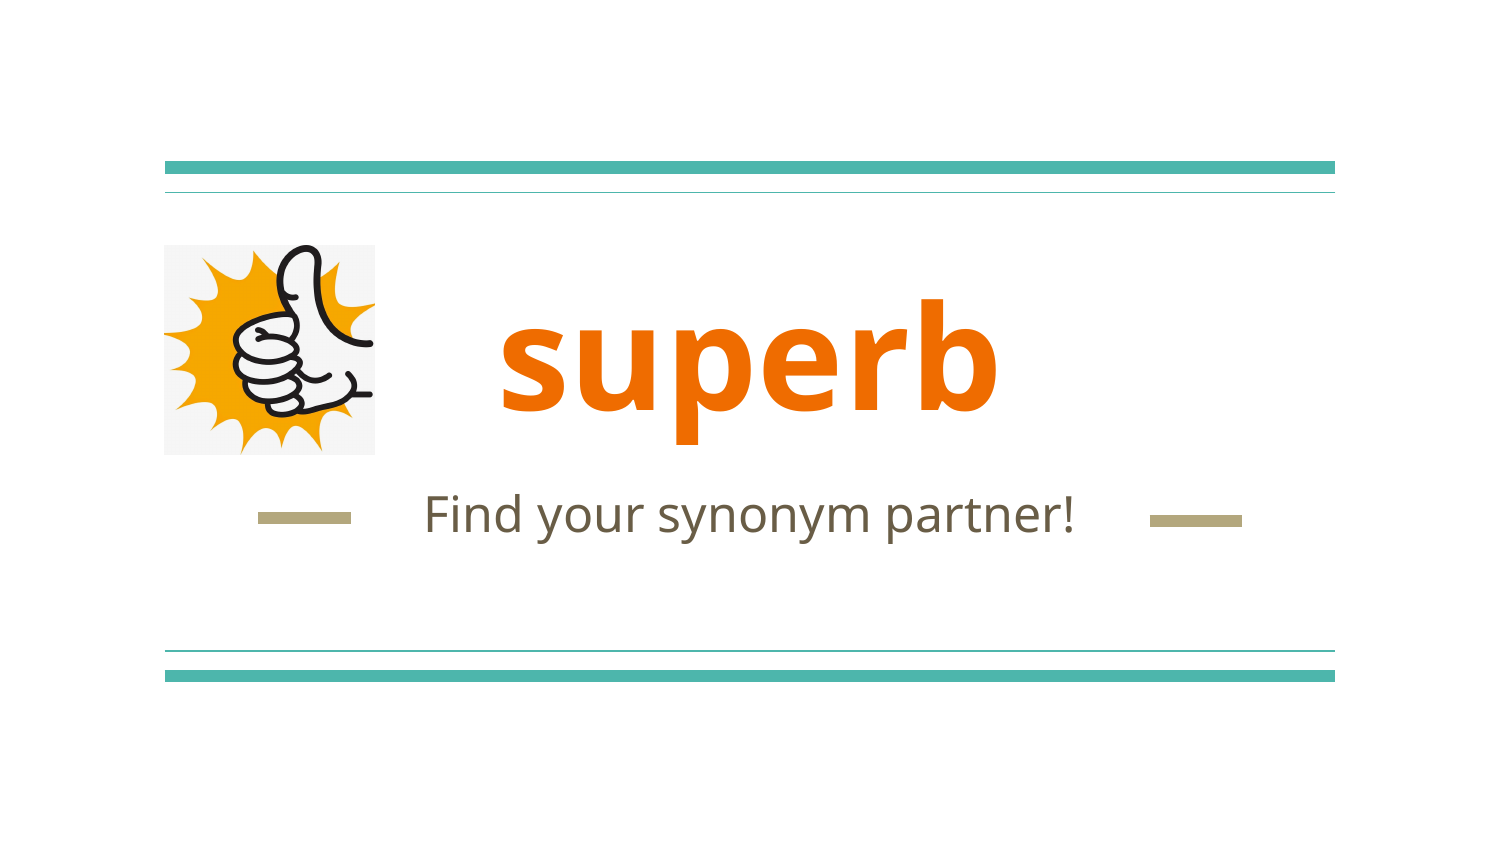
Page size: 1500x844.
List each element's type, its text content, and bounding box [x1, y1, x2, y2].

title superb [380, 287, 1336, 456]
picture [164, 245, 375, 456]
subtitle Find your synonym partner! [350, 467, 1150, 598]
